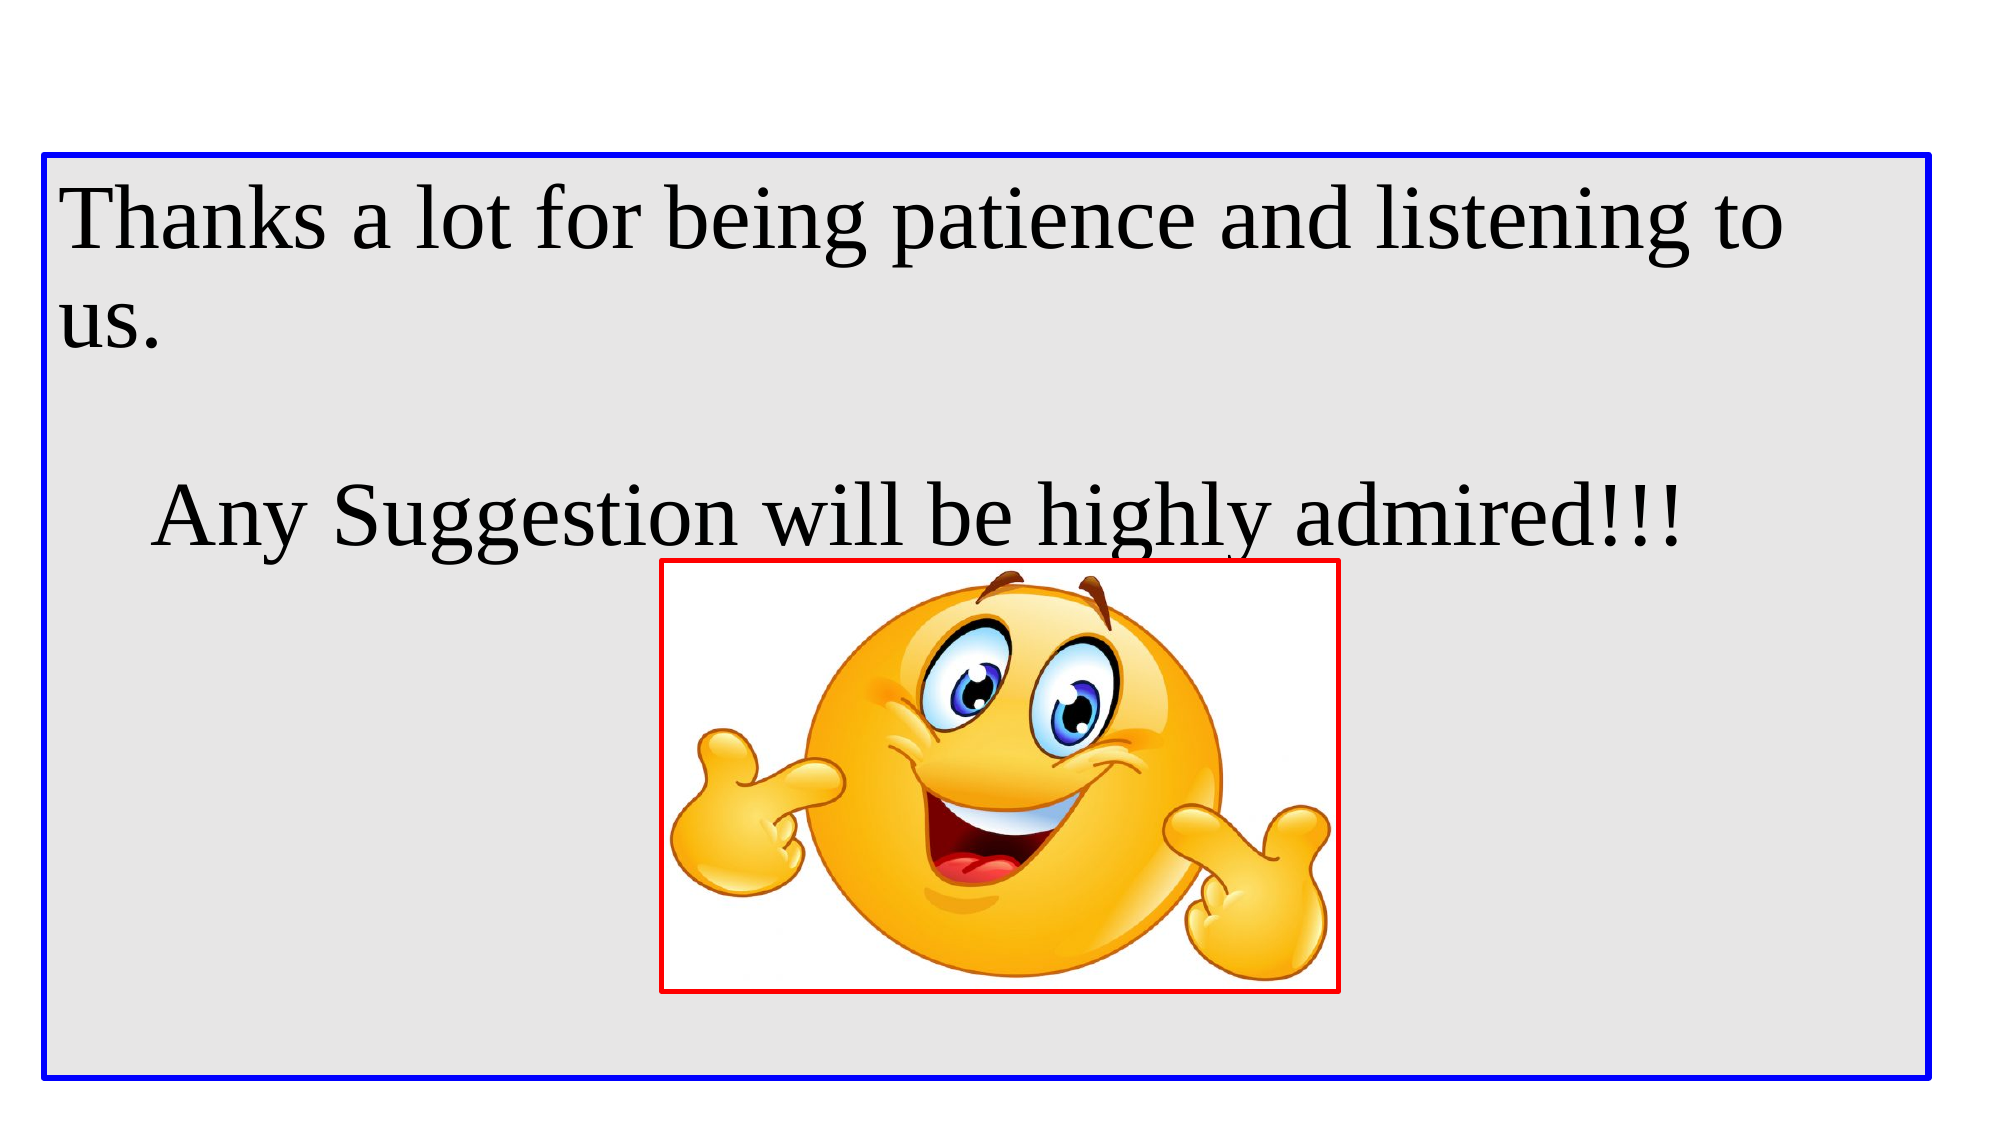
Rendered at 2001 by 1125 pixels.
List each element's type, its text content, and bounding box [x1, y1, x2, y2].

text_box Thanks a lot for being patience and listening to us. Any Suggestion will be highly admired!!! [43, 154, 1929, 1078]
picture [663, 562, 1337, 990]
